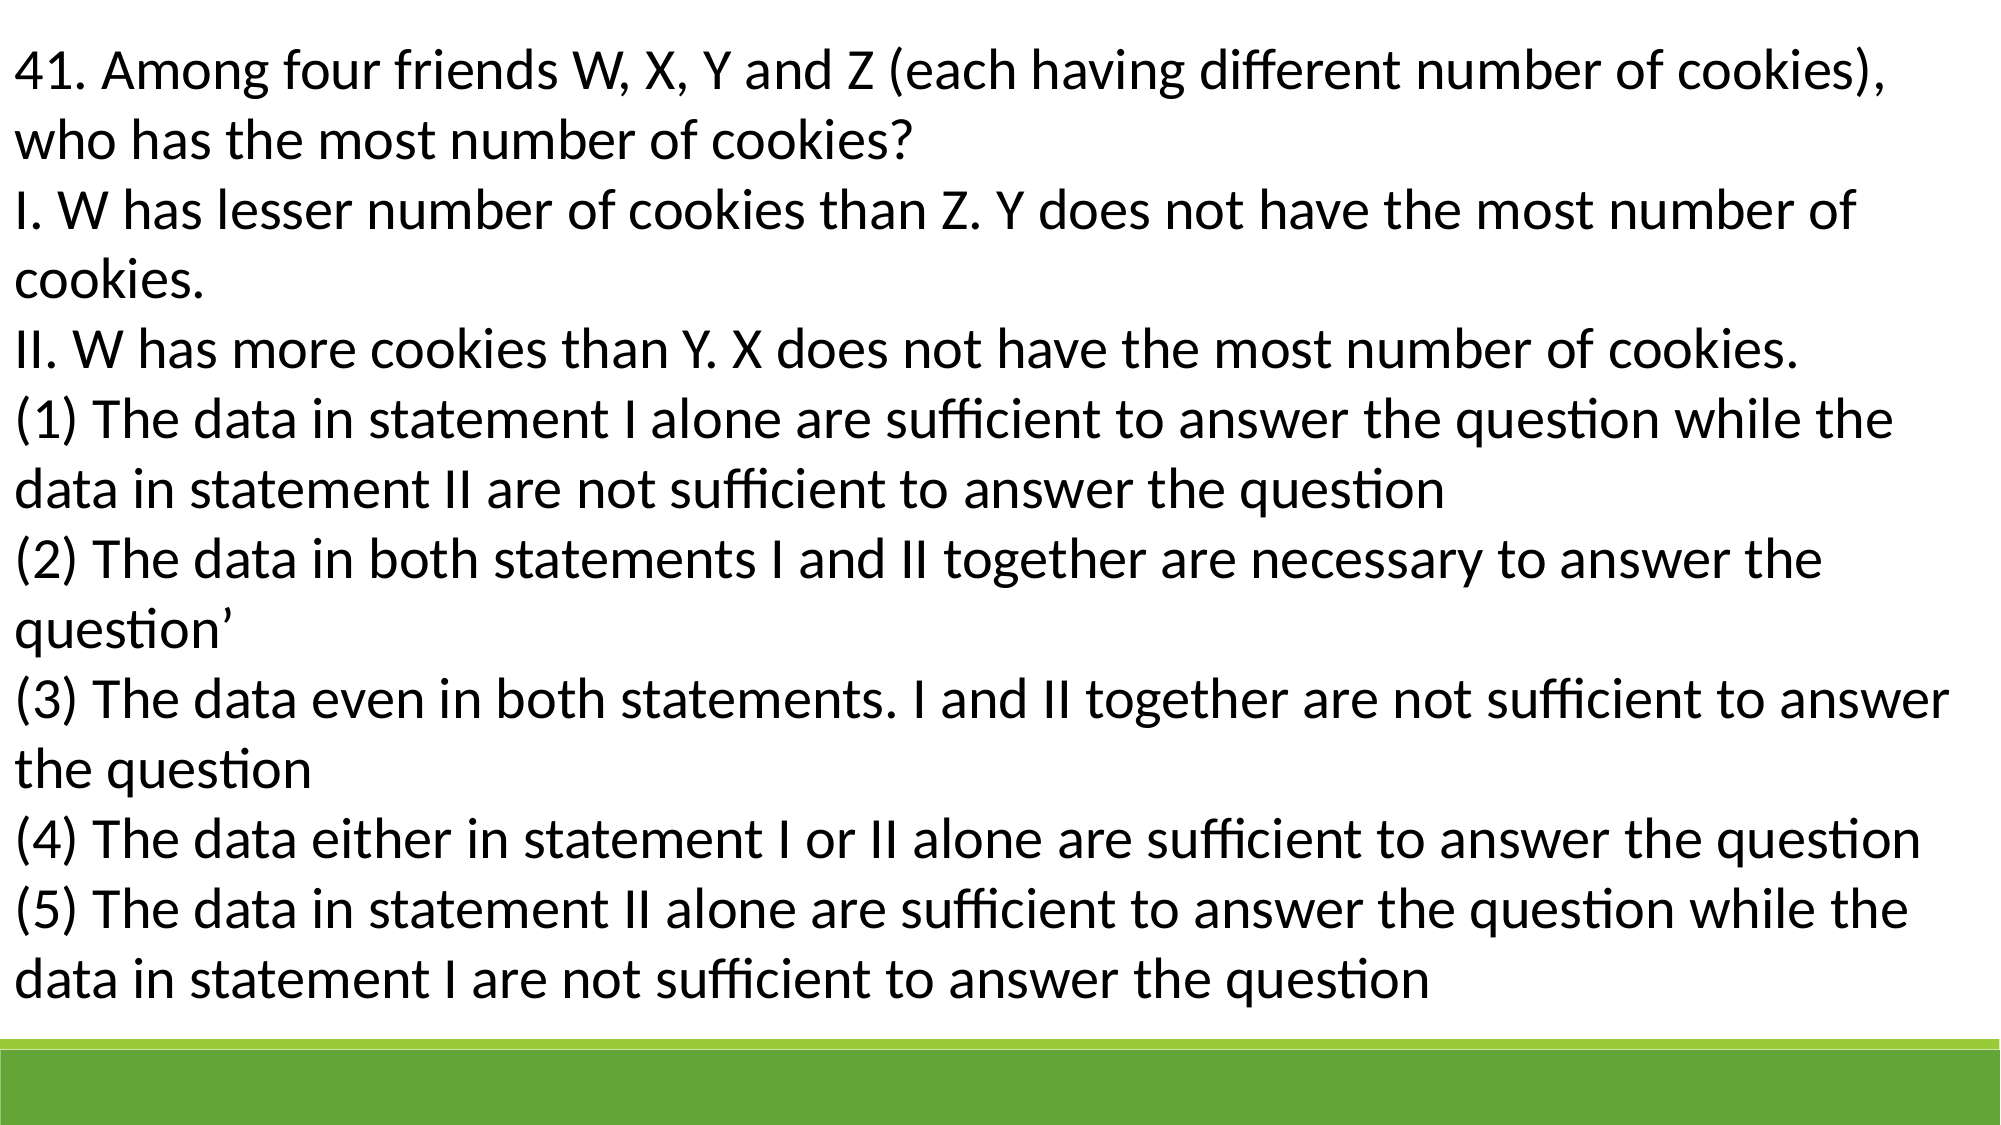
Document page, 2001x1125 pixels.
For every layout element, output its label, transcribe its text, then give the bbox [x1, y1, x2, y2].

text_box 41. Among four friends W, X, Y and Z (each having different number of cookies), who has the most number of cookies? I. W has lesser number of cookies than Z. Y does not have the most number of cookies. II. W has more cookies than Y. X does not have the most number of cookies. (1) The data in statement I alone are sufficient to answer the question while the data in statement II are not sufficient to answer the question (2) The data in both statements I and II together are necessary to answer the question’ (3) The data even in both statements. I and II together are not sufficient to answer the question (4) The data either in statement I or II alone are sufficient to answer the question (5) The data in statement II alone are sufficient to answer the question while the data in statement I are not sufficient to answer the question [0, 23, 2000, 1018]
